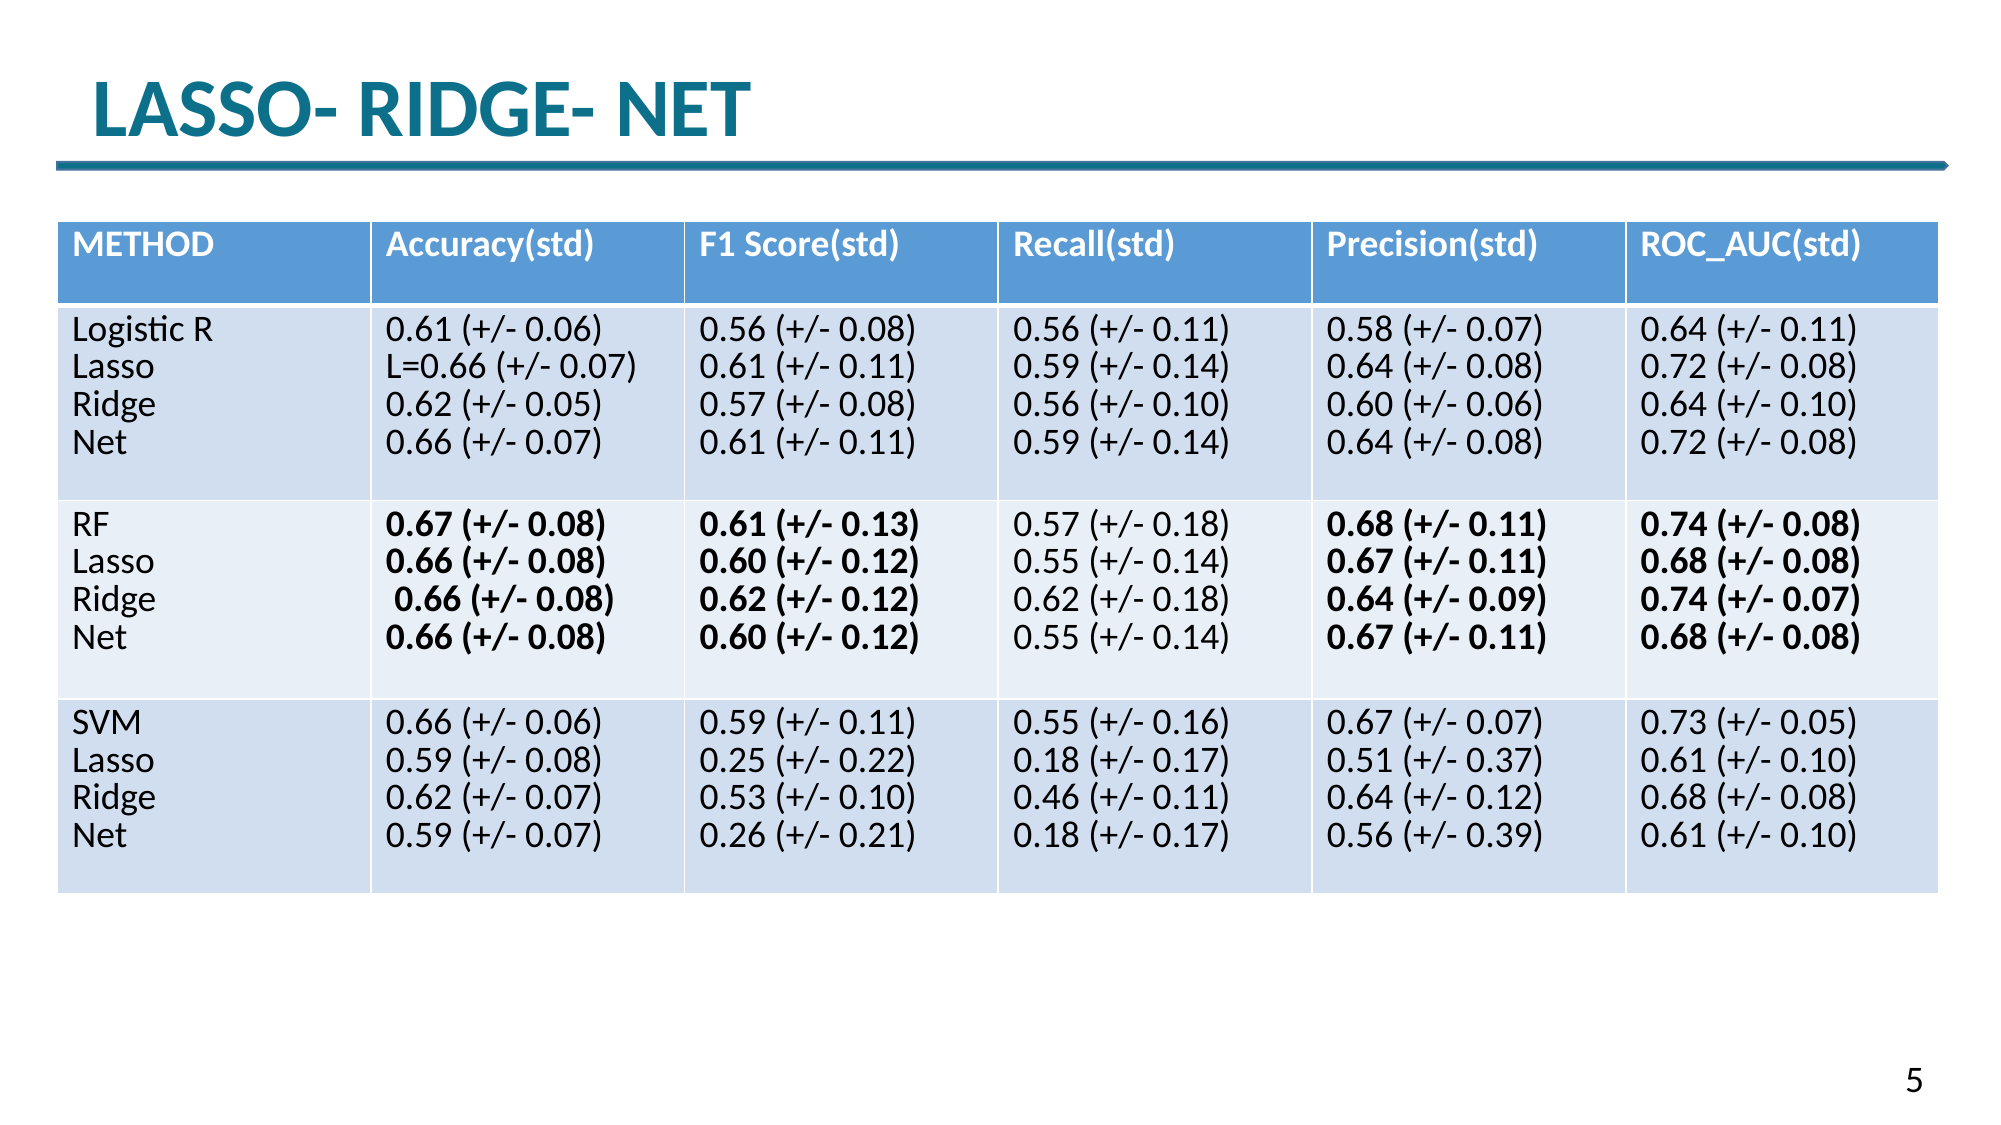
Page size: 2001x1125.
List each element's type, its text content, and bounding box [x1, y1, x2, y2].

table_cell 0.61 (+/- 0.06) L=0.66 (+/- 0.07) 0.62 (+/- 0.05) 0.66 (+/- 0.07) [372, 308, 684, 500]
text_box 5 [1890, 1047, 1940, 1108]
table_cell 0.55 (+/- 0.16) 0.18 (+/- 0.17) 0.46 (+/- 0.11) 0.18 (+/- 0.17) [999, 700, 1311, 893]
table_cell 0.59 (+/- 0.11) 0.25 (+/- 0.22) 0.53 (+/- 0.10) 0.26 (+/- 0.21) [685, 700, 997, 893]
table_cell RF Lasso Ridge Net [58, 501, 370, 698]
table_header Accuracy(std) [372, 222, 684, 303]
table_cell 0.56 (+/- 0.11) 0.59 (+/- 0.14) 0.56 (+/- 0.10) 0.59 (+/- 0.14) [999, 308, 1311, 500]
table_cell Logistic R Lasso Ridge Net [58, 308, 370, 500]
table_cell 0.67 (+/- 0.07) 0.51 (+/- 0.37) 0.64 (+/- 0.12) 0.56 (+/- 0.39) [1313, 700, 1625, 893]
table_cell 0.56 (+/- 0.08) 0.61 (+/- 0.11) 0.57 (+/- 0.08) 0.61 (+/- 0.11) [685, 308, 997, 500]
table_cell 0.61 (+/- 0.13) 0.60 (+/- 0.12) 0.62 (+/- 0.12) 0.60 (+/- 0.12) [685, 501, 997, 698]
table_header Recall(std) [999, 222, 1311, 303]
text_box LASSO- RIDGE- NET [77, 171, 972, 175]
table_cell 0.66 (+/- 0.06) 0.59 (+/- 0.08) 0.62 (+/- 0.07) 0.59 (+/- 0.07) [372, 700, 684, 893]
table_cell 0.74 (+/- 0.08) 0.68 (+/- 0.08) 0.74 (+/- 0.07) 0.68 (+/- 0.08) [1627, 501, 1938, 698]
table_header F1 Score(std) [685, 222, 997, 303]
table_cell 0.67 (+/- 0.08) 0.66 (+/- 0.08) 0.66 (+/- 0.08) 0.66 (+/- 0.08) [372, 501, 684, 698]
table_cell 0.68 (+/- 0.11) 0.67 (+/- 0.11) 0.64 (+/- 0.09) 0.67 (+/- 0.11) [1313, 501, 1625, 698]
text_box [56, 160, 1950, 171]
table_cell 0.73 (+/- 0.05) 0.61 (+/- 0.10) 0.68 (+/- 0.08) 0.61 (+/- 0.10) [1627, 700, 1938, 893]
table_cell 0.57 (+/- 0.18) 0.55 (+/- 0.14) 0.62 (+/- 0.18) 0.55 (+/- 0.14) [999, 501, 1311, 698]
table_cell 0.64 (+/- 0.11) 0.72 (+/- 0.08) 0.64 (+/- 0.10) 0.72 (+/- 0.08) [1627, 308, 1938, 500]
text_box LASSO- RIDGE- NET [77, 30, 972, 160]
table_cell SVM Lasso Ridge Net [58, 700, 370, 893]
table_header ROC_AUC(std) [1627, 222, 1938, 303]
table_header METHOD [58, 222, 370, 303]
table_cell 0.58 (+/- 0.07) 0.64 (+/- 0.08) 0.60 (+/- 0.06) 0.64 (+/- 0.08) [1313, 308, 1625, 500]
table_header Precision(std) [1313, 222, 1625, 303]
